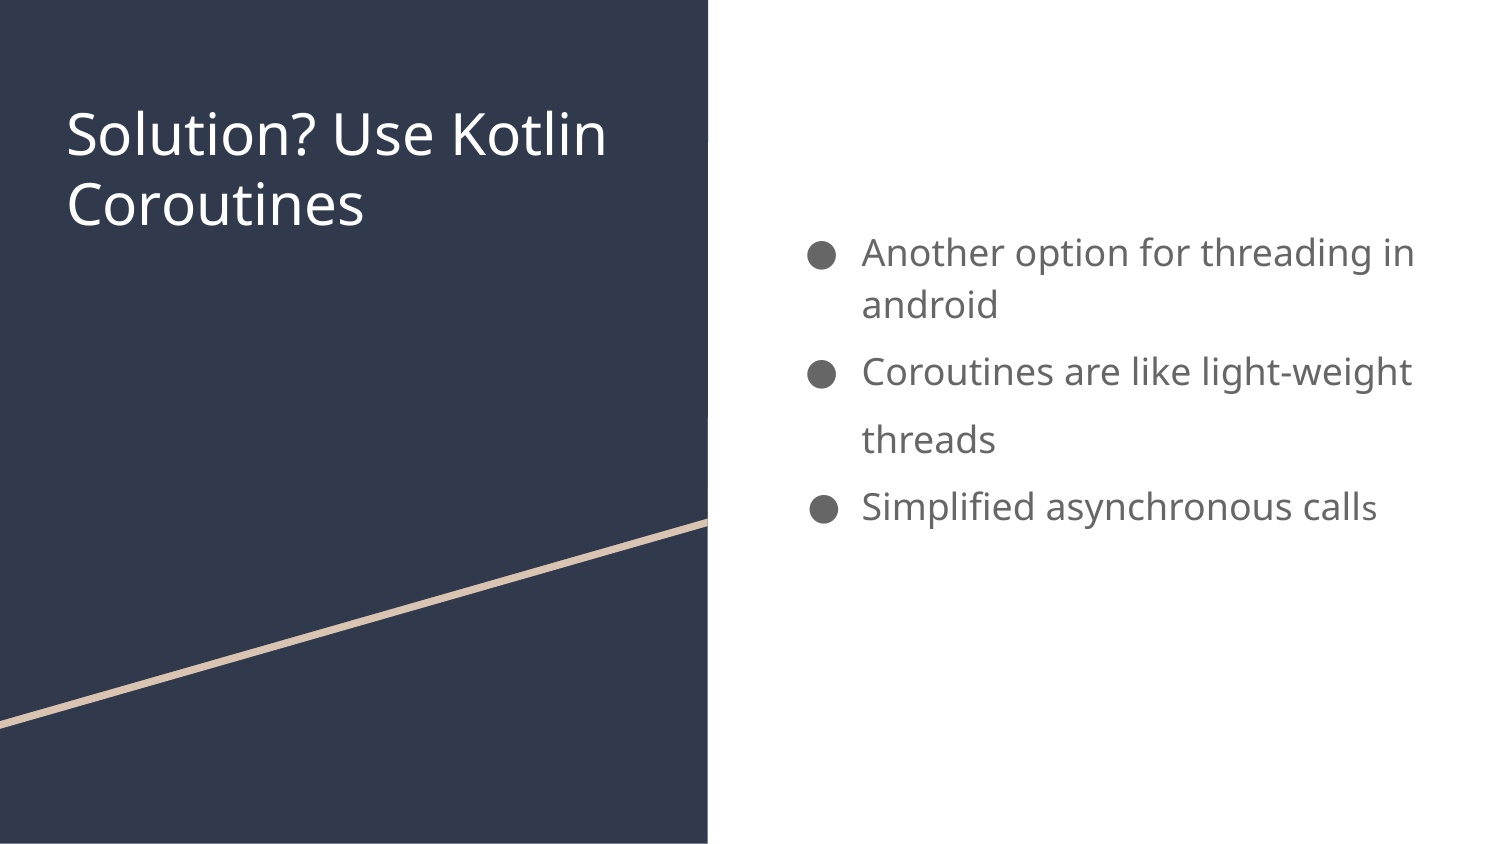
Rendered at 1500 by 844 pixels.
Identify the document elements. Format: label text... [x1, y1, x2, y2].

title Solution? Use Kotlin Coroutines [51, 82, 660, 494]
list Another option for threading in android Coroutines are like light-weight threads Simplified asynchronous calls [771, 207, 1456, 844]
